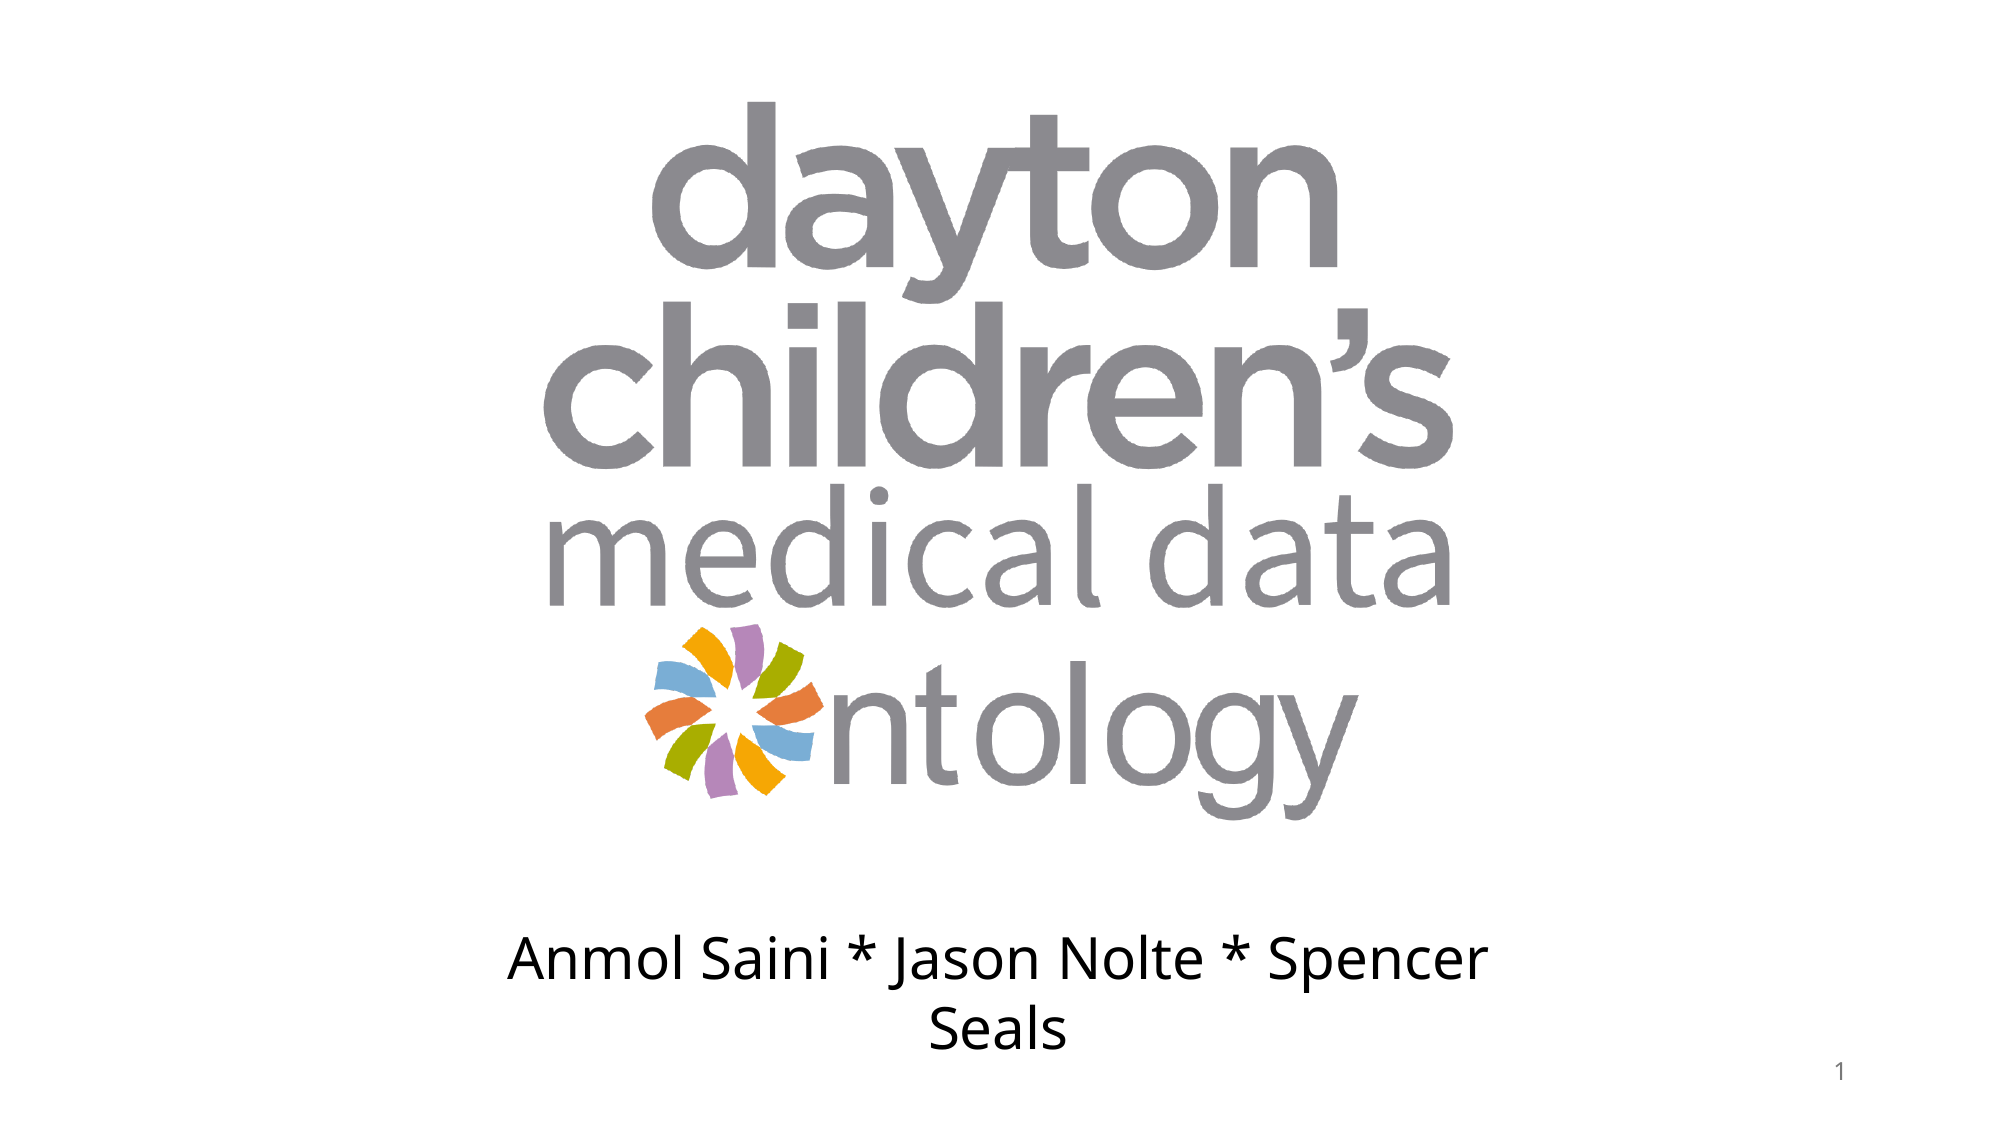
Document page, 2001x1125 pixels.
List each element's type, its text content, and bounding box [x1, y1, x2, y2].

picture [538, 23, 1459, 915]
slide_number 1 [1412, 1042, 1863, 1103]
text_box Anmol Saini * Jason Nolte * Spencer Seals [439, 913, 1557, 1069]
